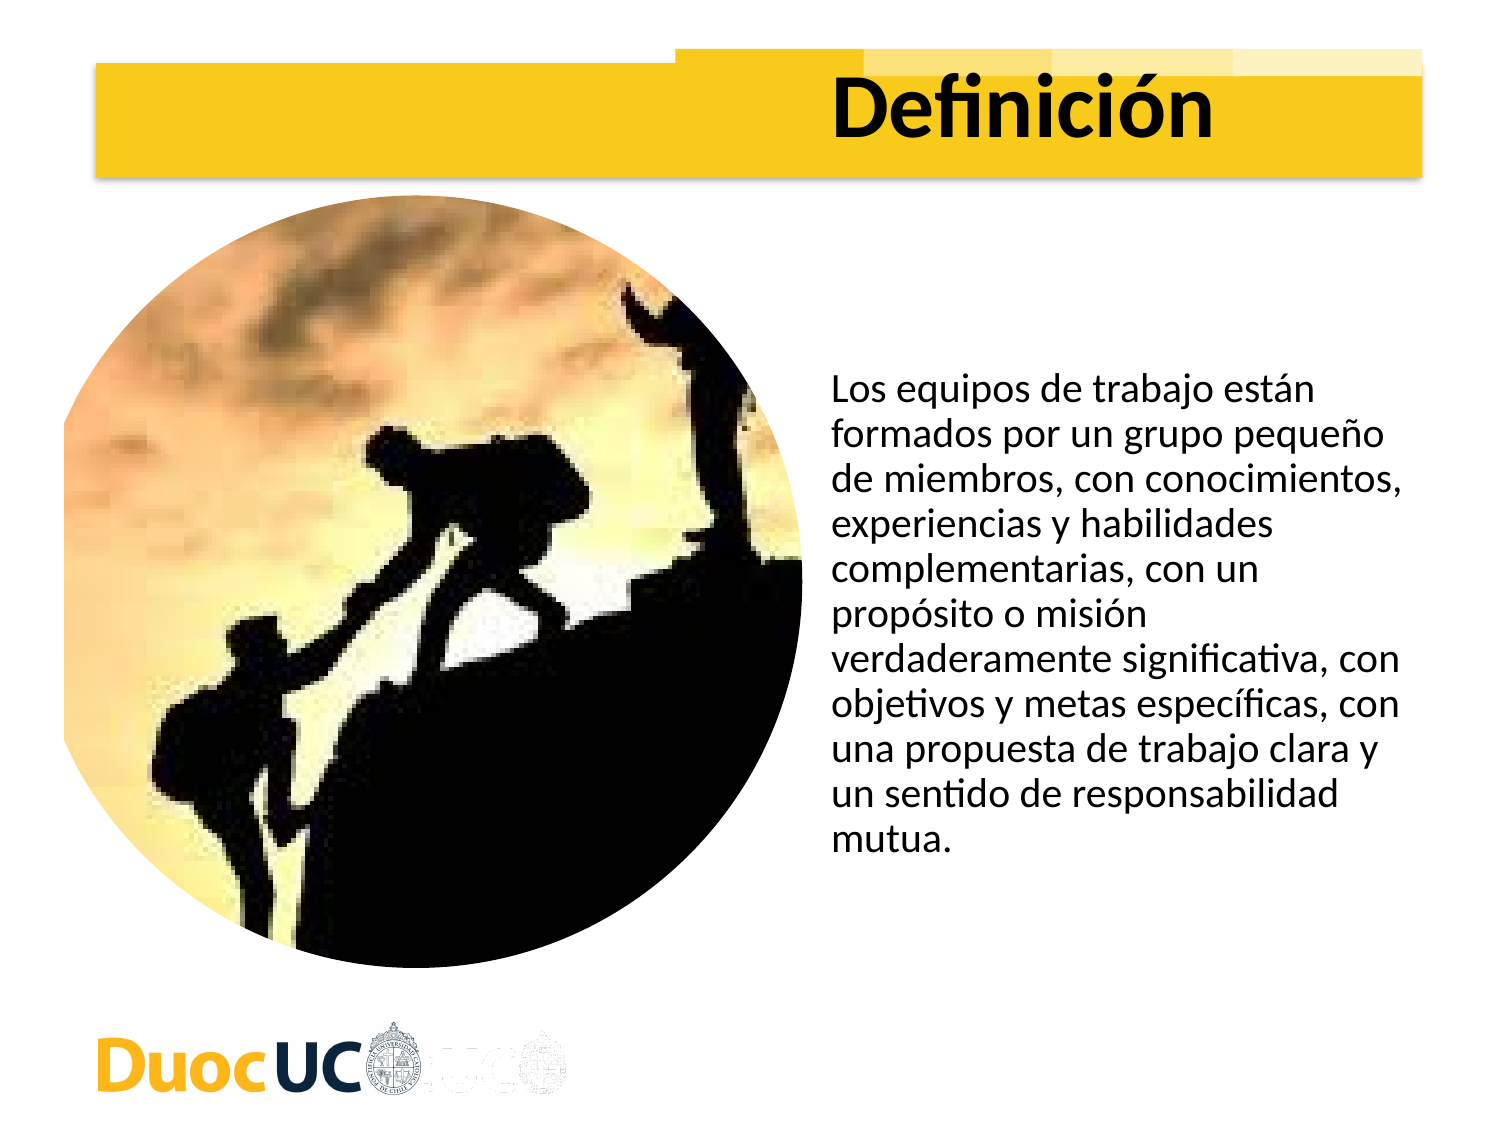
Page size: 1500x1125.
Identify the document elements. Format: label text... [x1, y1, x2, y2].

picture [63, 195, 803, 969]
picture [96, 1021, 566, 1095]
text_box Definición [815, 22, 1429, 202]
list Los equipos de trabajo están formados por un grupo pequeño de miembros, con conocimientos, experiencias y habilidades complementarias, con un propósito o misión verdaderamente significativa, con objetivos y metas específicas, con una propuesta de trabajo clara y un sentido de responsabilidad mutua. [816, 341, 1429, 887]
